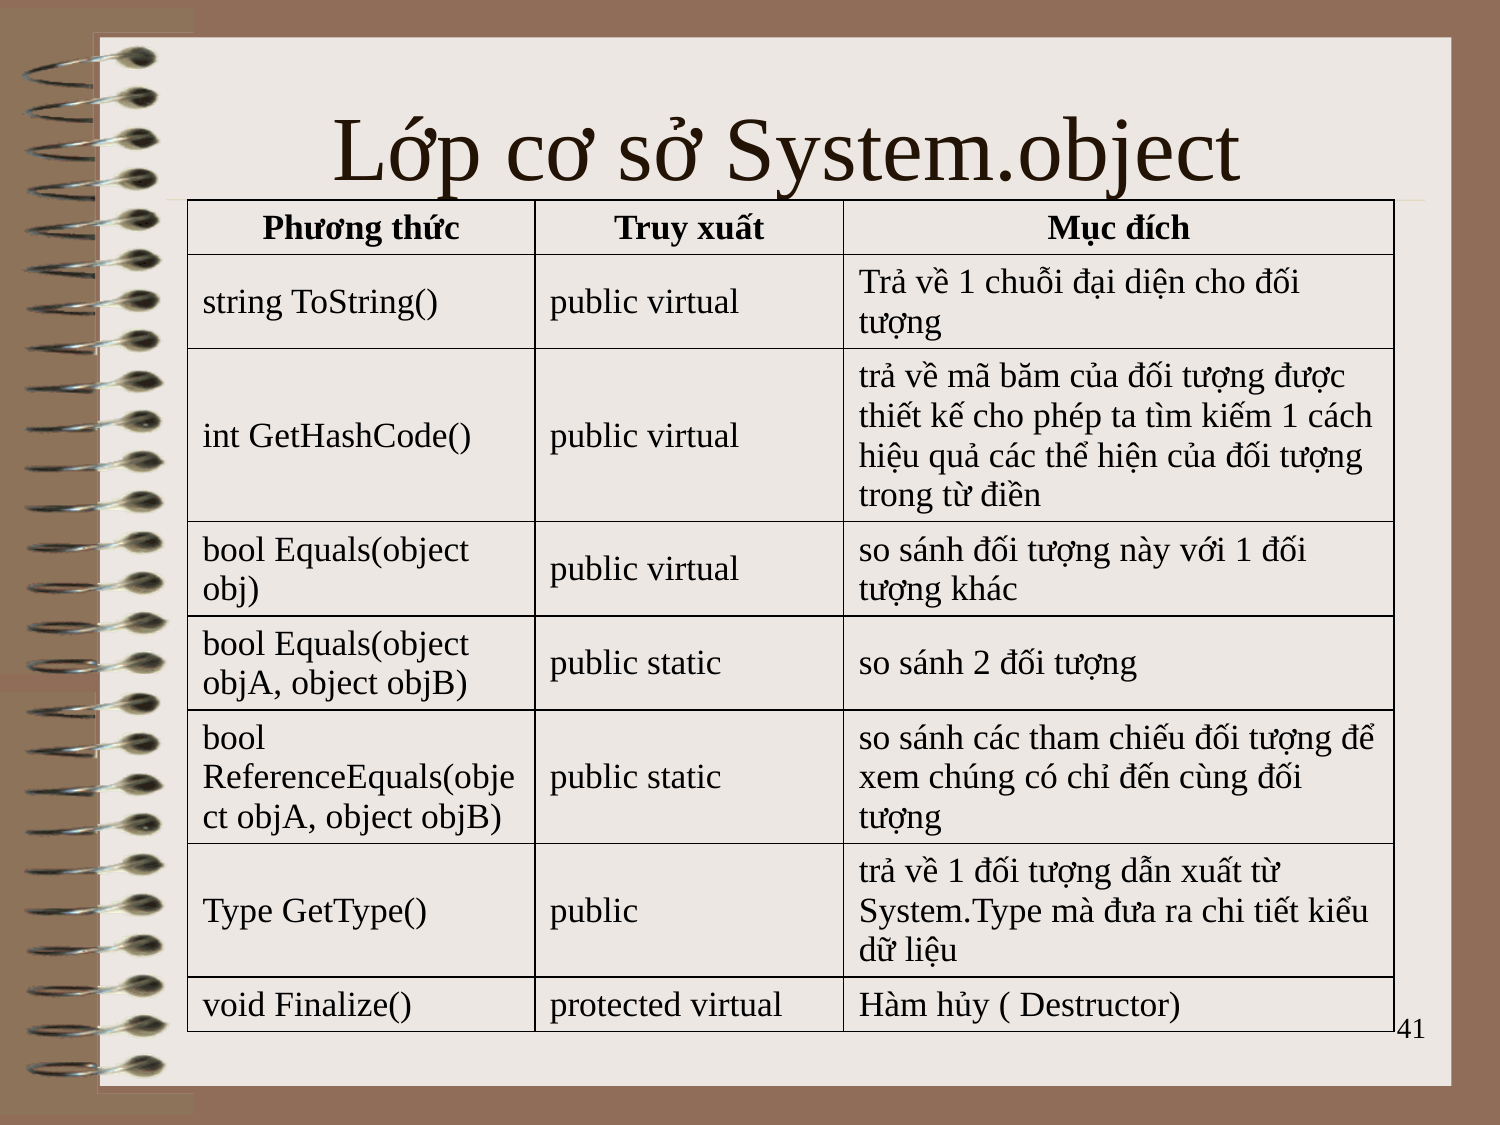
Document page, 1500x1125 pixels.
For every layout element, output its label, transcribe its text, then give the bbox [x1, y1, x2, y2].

table_header Truy xuất [536, 201, 843, 254]
picture [0, 692, 194, 1115]
table_header Phương thức [188, 201, 534, 254]
table_cell Hàm hủy ( Destructor) [844, 978, 1393, 1031]
table_cell public virtual [536, 255, 843, 348]
table_cell bool ReferenceEquals(object objA, object objB) [188, 711, 534, 843]
table_cell public static [536, 617, 843, 709]
table_cell string ToString() [188, 255, 534, 348]
table_cell public virtual [536, 349, 843, 521]
table_cell Type GetType() [188, 844, 534, 976]
table_cell protected virtual [536, 978, 843, 1031]
table_cell void Finalize() [188, 978, 534, 1031]
table_cell so sánh 2 đối tượng [844, 617, 1393, 709]
slide_number 41 [1128, 1001, 1442, 1078]
table_cell trả về mã băm của đối tượng được thiết kế cho phép ta tìm kiếm 1 cách hiệu quả các thể hiện của đối tượng trong từ điền [844, 349, 1393, 521]
table_cell trả về 1 đối tượng dẫn xuất từ System.Type mà đưa ra chi tiết kiểu dữ liệu [844, 844, 1393, 976]
table_cell bool Equals(object obj) [188, 522, 534, 615]
table_cell Trả về 1 chuỗi đại diện cho đối tượng [844, 255, 1393, 348]
table_header Mục đích [844, 201, 1393, 254]
table_cell so sánh đối tượng này với 1 đối tượng khác [844, 522, 1393, 615]
picture [0, 8, 194, 674]
title Lớp cơ sở System.object [162, 87, 1413, 200]
table_cell int GetHashCode() [188, 349, 534, 521]
table_cell public virtual [536, 522, 843, 615]
table_cell so sánh các tham chiếu đối tượng để xem chúng có chỉ đến cùng đối tượng [844, 711, 1393, 843]
table_cell public static [536, 711, 843, 843]
table_cell public [536, 844, 843, 976]
table_cell bool Equals(object objA, object objB) [188, 617, 534, 709]
